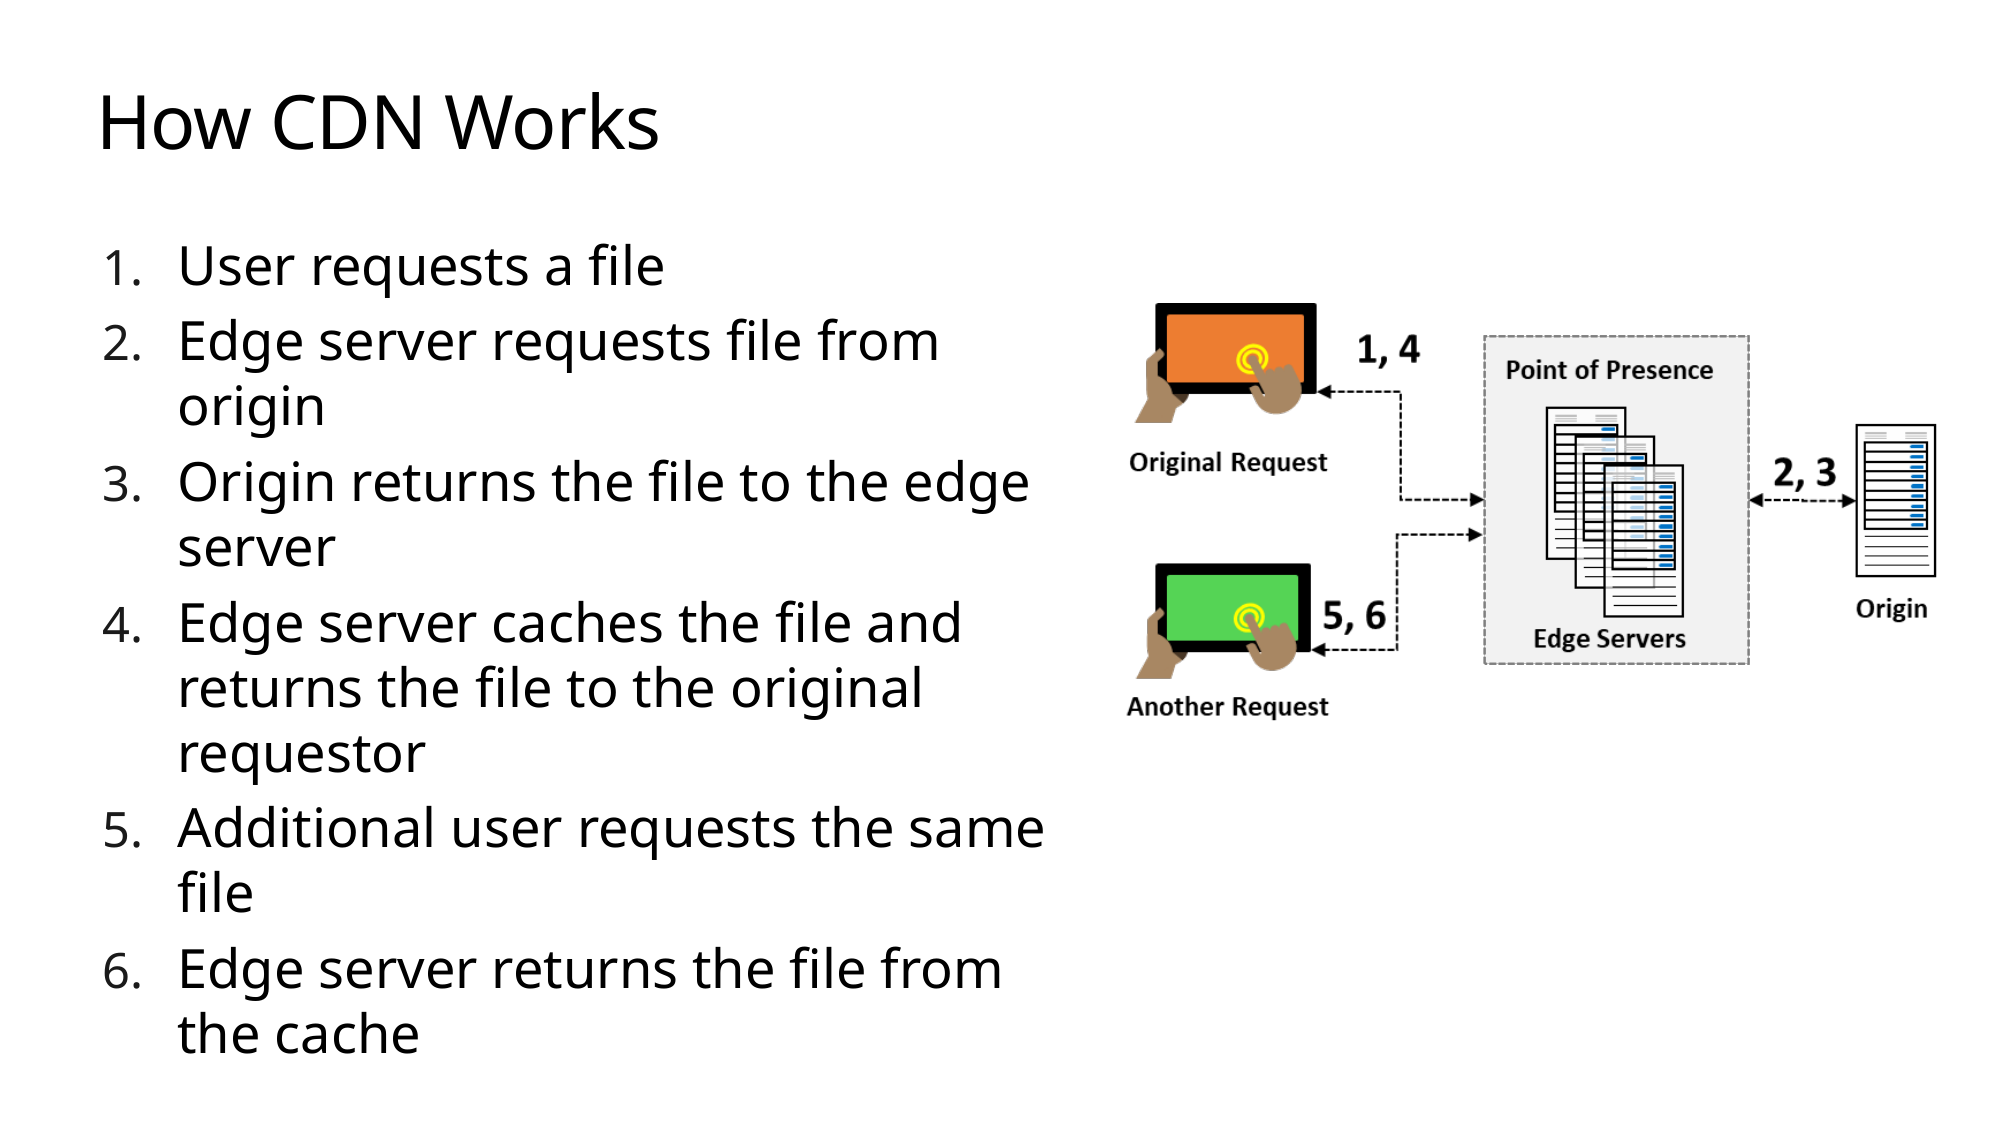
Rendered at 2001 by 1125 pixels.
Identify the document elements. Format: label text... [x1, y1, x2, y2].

title How CDN Works [96, 75, 1904, 166]
list User requests a file Edge server requests file from origin Origin returns the file to the edge server Edge server caches the file and returns the file to the original requestor Additional user requests the same file Edge server returns the file from the cache [102, 230, 1079, 888]
picture [1091, 303, 1957, 742]
